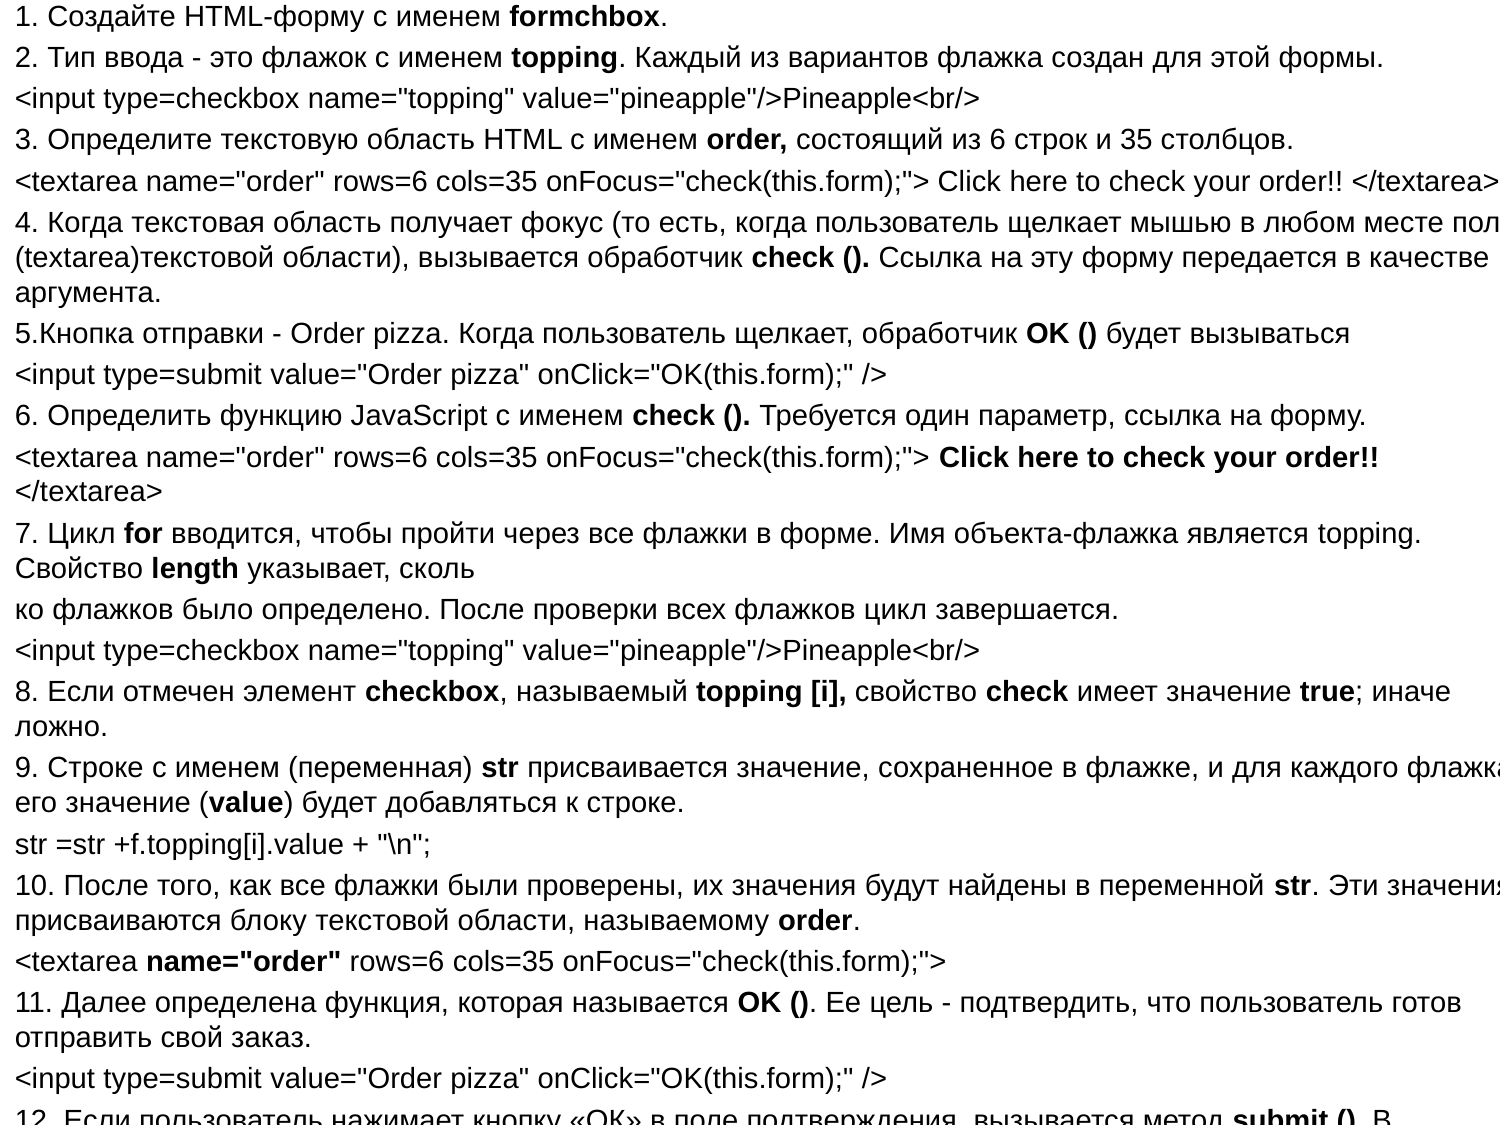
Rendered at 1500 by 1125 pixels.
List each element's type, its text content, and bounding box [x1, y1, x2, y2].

text_box 1. Создайте HTML-форму с именем formchbox. 2. Тип ввода - это флажок с именем topping. Каждый из вариантов флажка создан для этой формы. <input type=checkbox name="topping" value="pineapple"/>Pineapple<br/> 3. Определите текстовую область HTML с именем order, состоящий из 6 строк и 35 столбцов. <textarea name="order" rows=6 cols=35 onFocus="check(this.form);"> Click here to check your order!! </textarea> 4. Когда текстовая область получает фокус (то есть, когда пользователь щелкает мышью в любом месте поля (textarea)текстовой области), вызывается обработчик check (). Ссылка на эту форму передается в качестве аргумента. 5.Кнопка отправки - Order pizza. Когда пользователь щелкает, обработчик OK () будет вызываться <input type=submit value="Order pizza" onClick="OK(this.form);" /> 6. Определить функцию JavaScript с именем check (). Требуется один параметр, ссылка на форму. <textarea name="order" rows=6 cols=35 onFocus="check(this.form);"> Click here to check your order!! </textarea> 7. Цикл for вводится, чтобы пройти через все флажки в форме. Имя объекта-флажка является topping. Свойство length указывает, сколь ко флажков было определено. После проверки всех флажков цикл завершается. <input type=checkbox name="topping" value="pineapple"/>Pineapple<br/> 8. Если отмечен элемент checkbox, называемый topping [i], свойство check имеет значение true; иначе ложно. 9. Строке с именем (переменная) str присваивается значение, сохраненное в флажке, и для каждого флажка, его значение (value) будет добавляться к строке. str =str +f.topping[i].value + "\n"; 10. После того, как все флажки были проверены, их значения будут найдены в переменной str. Эти значения присваиваются блоку текстовой области, называемому order. <textarea name="order" rows=6 cols=35 onFocus="check(this.form);"> 11. Далее определена функция, которая называется OK (). Ее цель - подтвердить, что пользователь готов отправить свой заказ. <input type=submit value="Order pizza" onClick="OK(this.form);" /> 12. Если пользователь нажимает кнопку «ОК» в поле подтверждения, вызывается метод submit (). В противном случае ничего не происходит. [0, 0, 1500, 1125]
